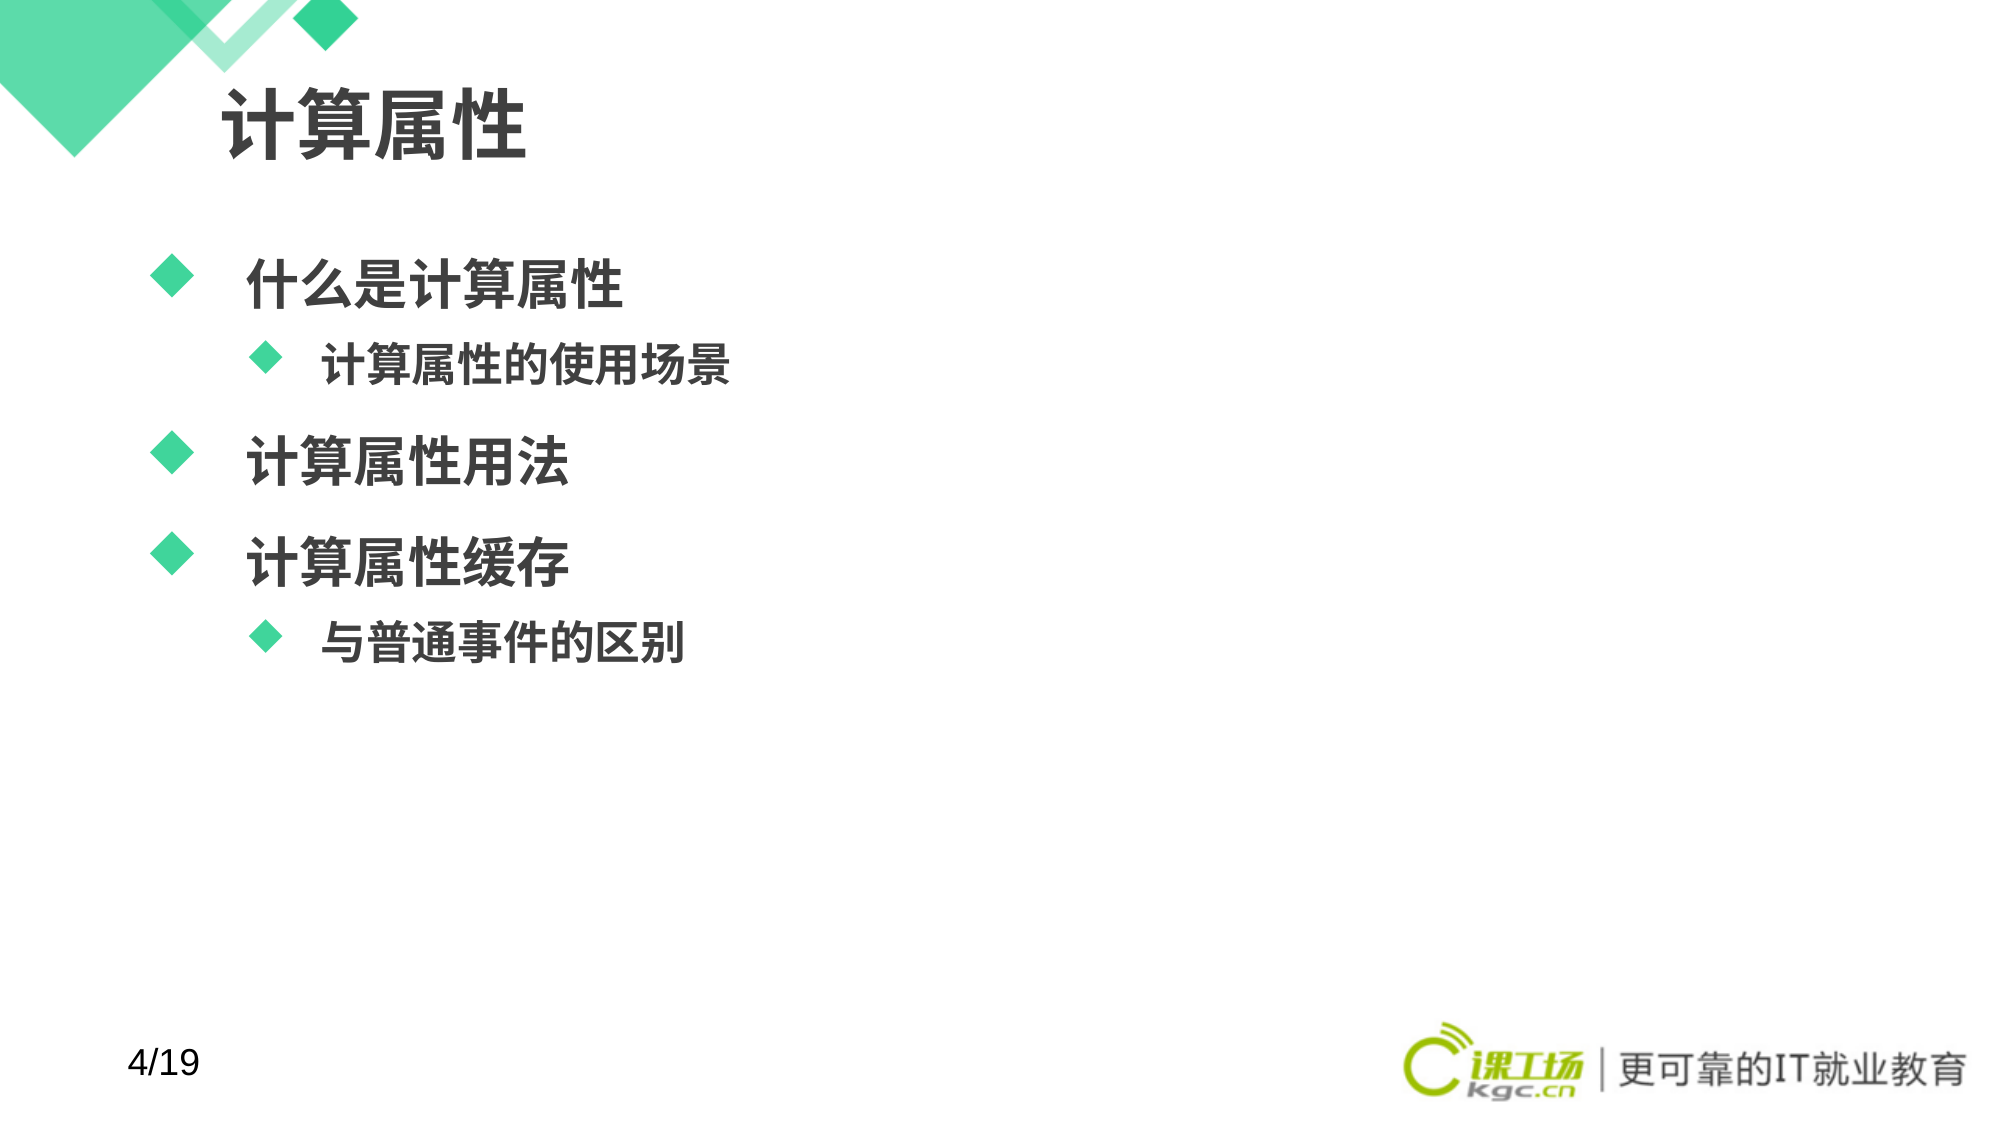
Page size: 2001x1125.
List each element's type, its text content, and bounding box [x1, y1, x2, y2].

list 什么是计算属性 计算属性的使用场景 计算属性用法 计算属性缓存 与普通事件的区别 [126, 214, 1880, 1006]
picture [0, 0, 2000, 1125]
title 计算属性 [129, 45, 1692, 201]
